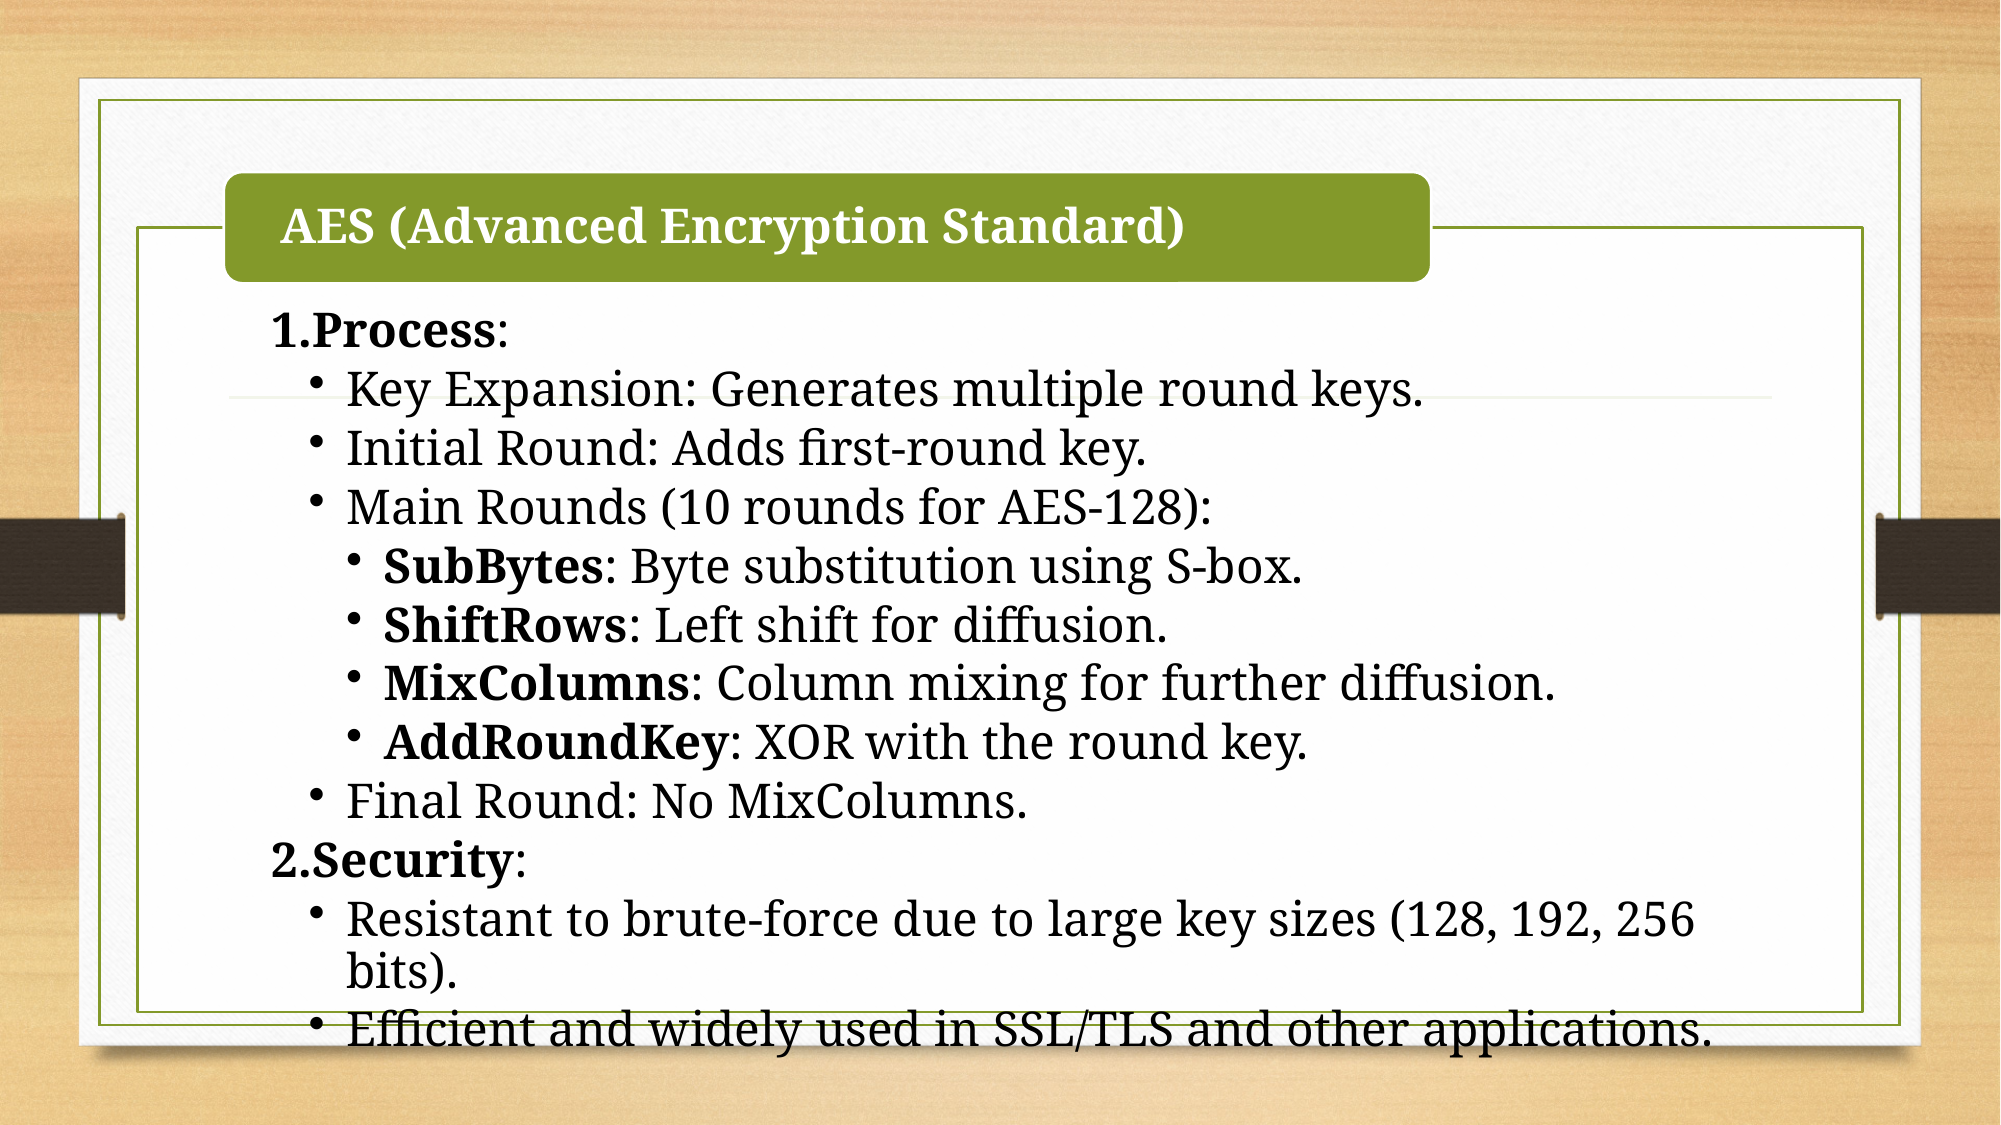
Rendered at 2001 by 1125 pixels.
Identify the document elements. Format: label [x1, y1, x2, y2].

list [137, 170, 1863, 1014]
picture [0, 0, 2001, 1125]
